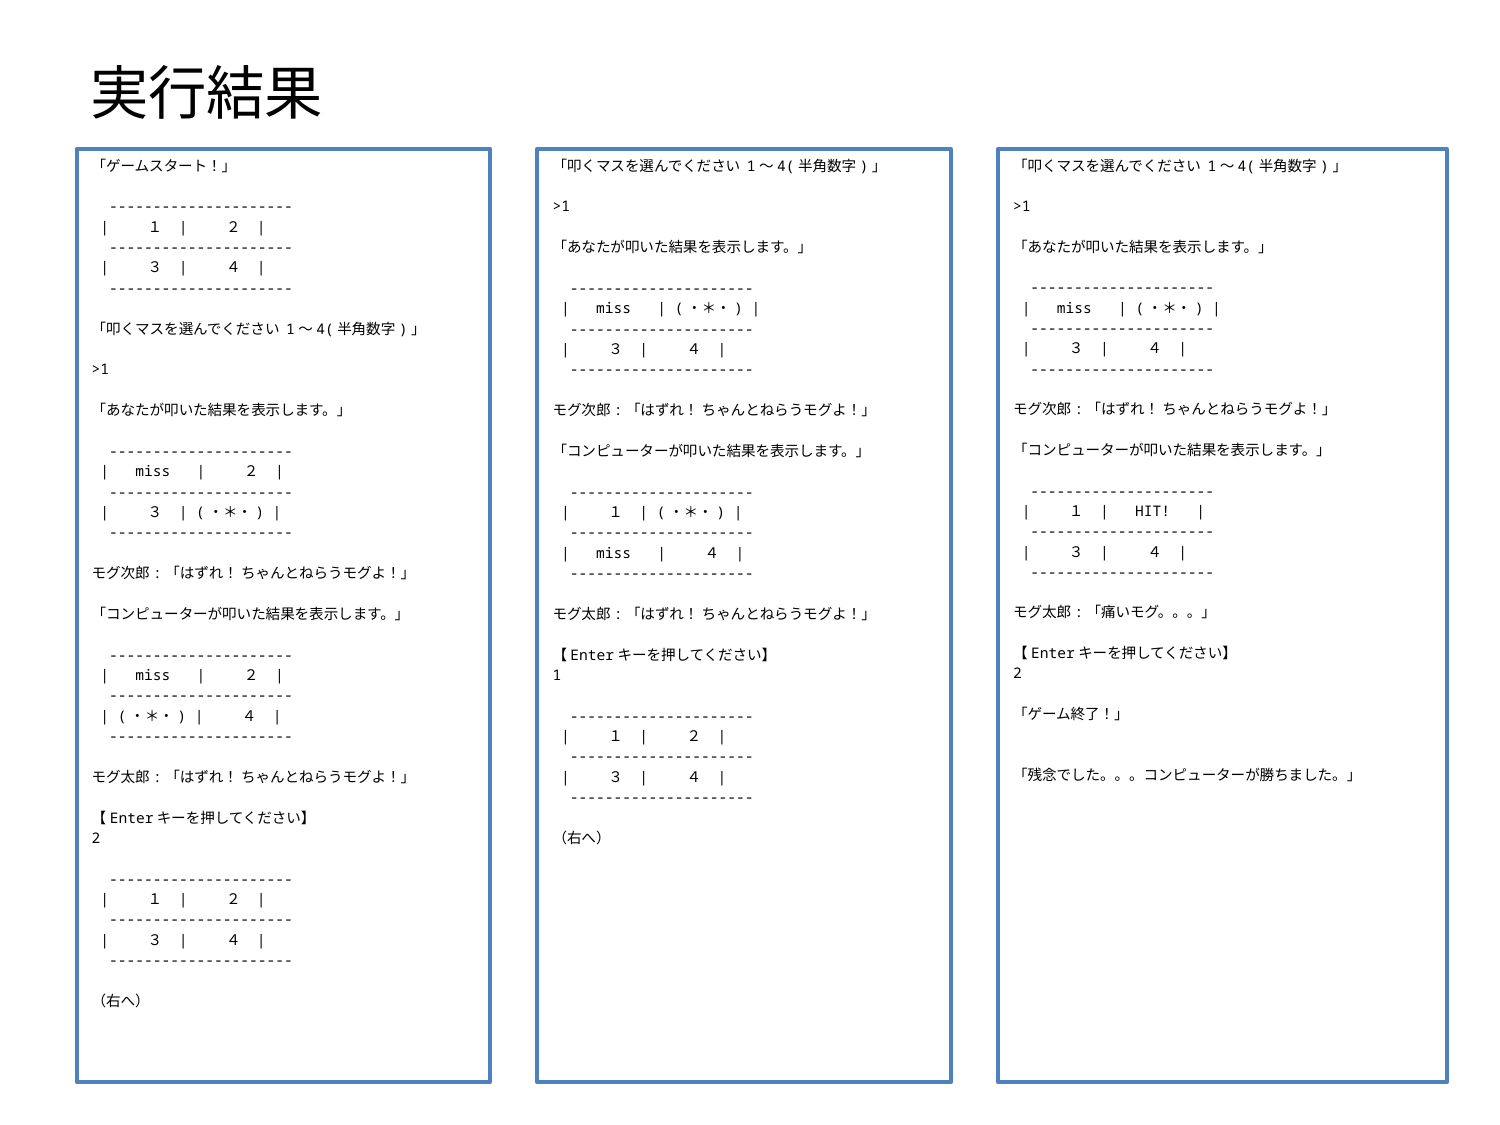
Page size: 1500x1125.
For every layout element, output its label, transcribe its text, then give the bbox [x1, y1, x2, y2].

text_box 「ゲームスタート！」 --------------------- | １ | ２ | --------------------- | ３ | ４ | --------------------- 「叩くマスを選んでください 1～4(半角数字)」 >1 「あなたが叩いた結果を表示します。」 --------------------- | miss | ２ | --------------------- | ３ | (・＊・) | --------------------- モグ次郎:「はずれ！ ちゃんとねらうモグよ！」 「コンピューターが叩いた結果を表示します。」 --------------------- | miss | ２ | --------------------- | (・＊・) | ４ | --------------------- モグ太郎:「はずれ！ ちゃんとねらうモグよ！」 【Enterキーを押してください】 2 --------------------- | １ | ２ | --------------------- | ３ | ４ | --------------------- （右へ） [75, 147, 492, 1084]
text_box 「叩くマスを選んでください 1～4(半角数字)」 >1 「あなたが叩いた結果を表示します。」 --------------------- | miss | (・＊・) | --------------------- | ３ | ４ | --------------------- モグ次郎:「はずれ！ ちゃんとねらうモグよ！」 「コンピューターが叩いた結果を表示します。」 --------------------- | １ | (・＊・) | --------------------- | miss | ４ | --------------------- モグ太郎:「はずれ！ ちゃんとねらうモグよ！」 【Enterキーを押してください】 1 --------------------- | １ | ２ | --------------------- | ３ | ４ | --------------------- （右へ） [535, 147, 953, 1084]
title 実行結果 [75, 45, 1022, 138]
text_box 「叩くマスを選んでください 1～4(半角数字)」 >1 「あなたが叩いた結果を表示します。」 --------------------- | miss | (・＊・) | --------------------- | ３ | ４ | --------------------- モグ次郎:「はずれ！ ちゃんとねらうモグよ！」 「コンピューターが叩いた結果を表示します。」 --------------------- | １ | HIT! | --------------------- | ３ | ４ | --------------------- モグ太郎:「痛いモグ。。。」 【Enterキーを押してください】 2 「ゲーム終了！」 「残念でした。。。コンピューターが勝ちました。」 [996, 147, 1449, 1084]
